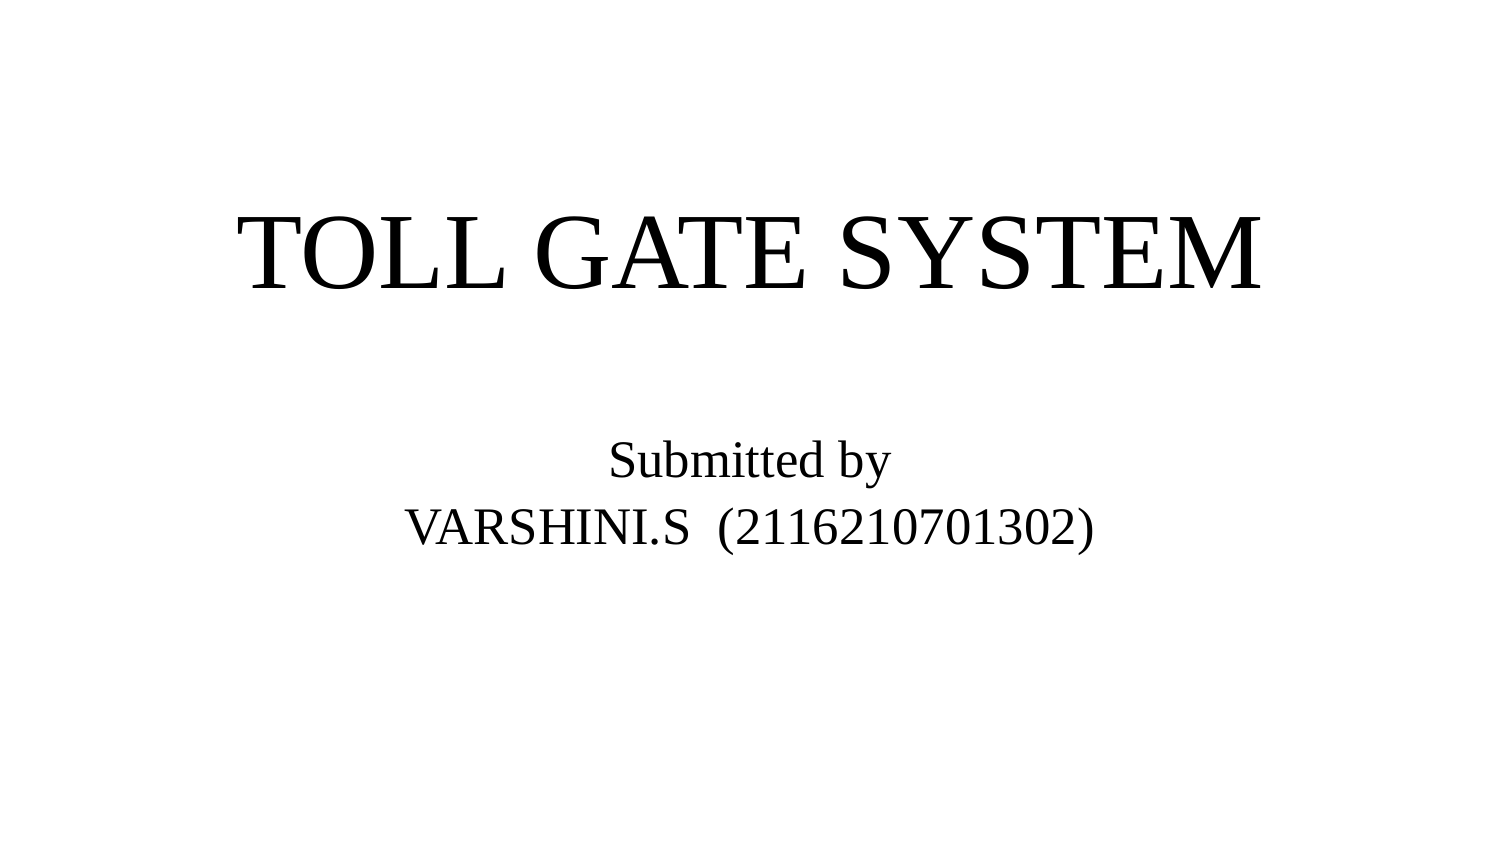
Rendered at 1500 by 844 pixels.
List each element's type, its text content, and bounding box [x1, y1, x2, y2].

title TOLL GATE SYSTEM [51, 156, 1449, 326]
subtitle Submitted by VARSHINI.S (2116210701302) [51, 406, 1449, 537]
